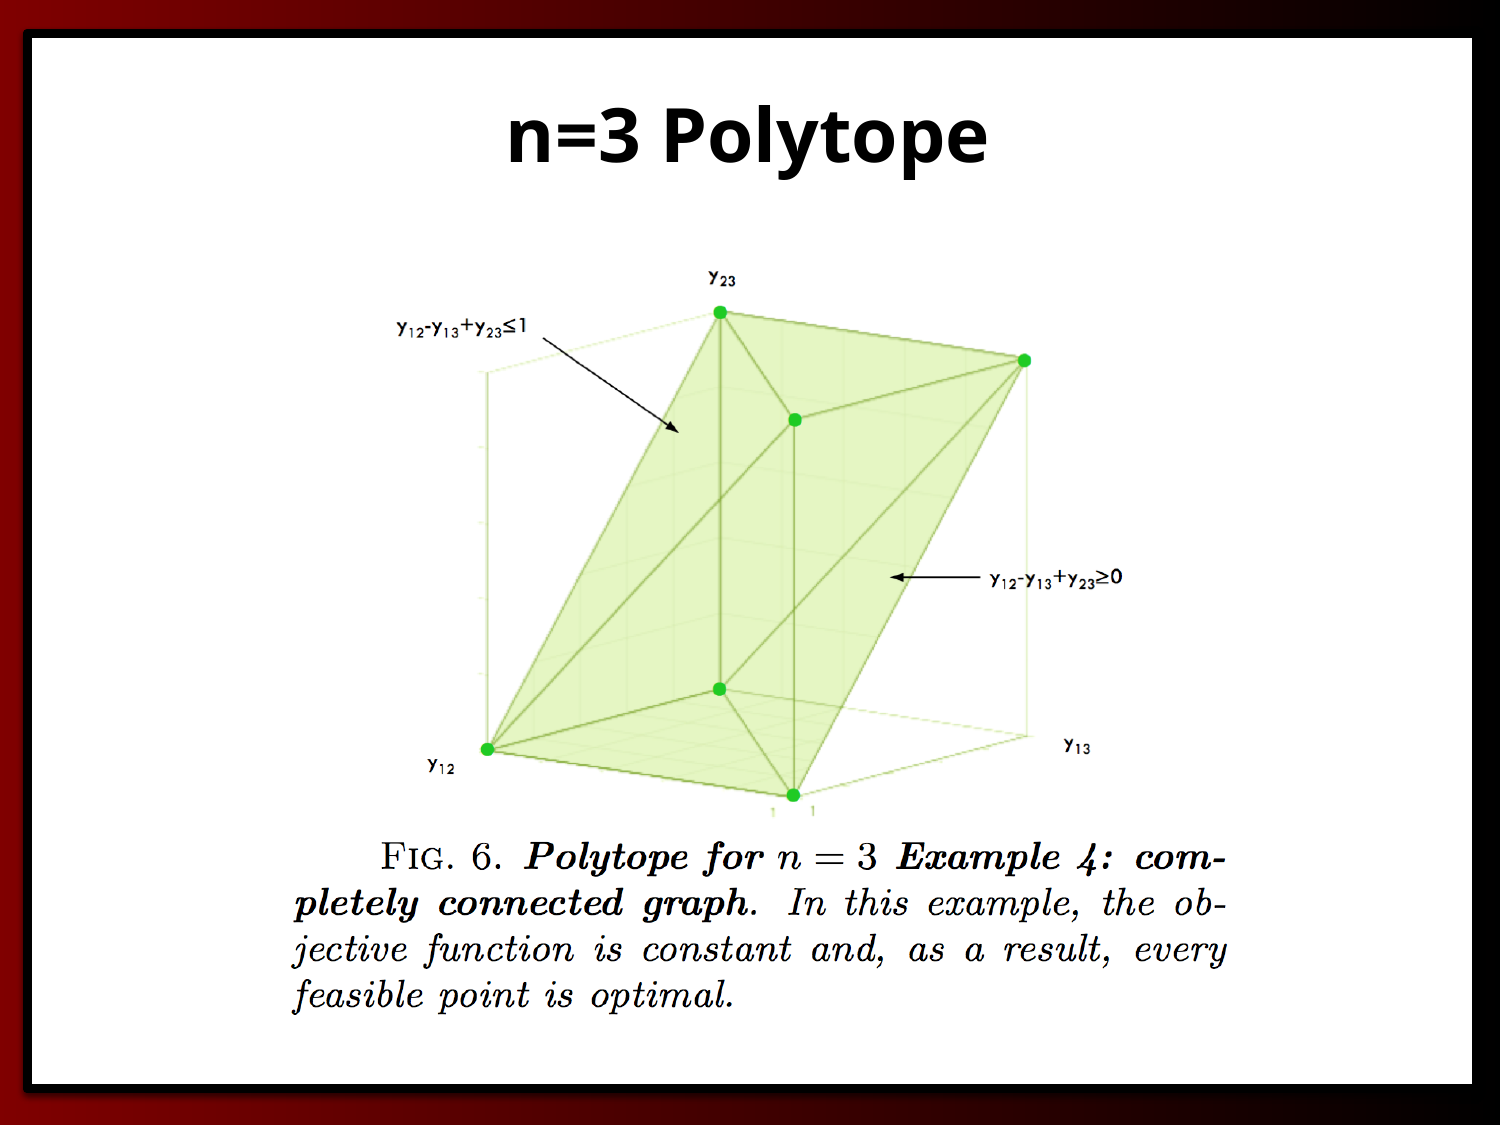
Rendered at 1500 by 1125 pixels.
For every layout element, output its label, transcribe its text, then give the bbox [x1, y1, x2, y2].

text_box n=3 Polytope [38, 39, 1459, 227]
picture [273, 226, 1241, 1024]
text_box [27, 33, 1477, 1089]
